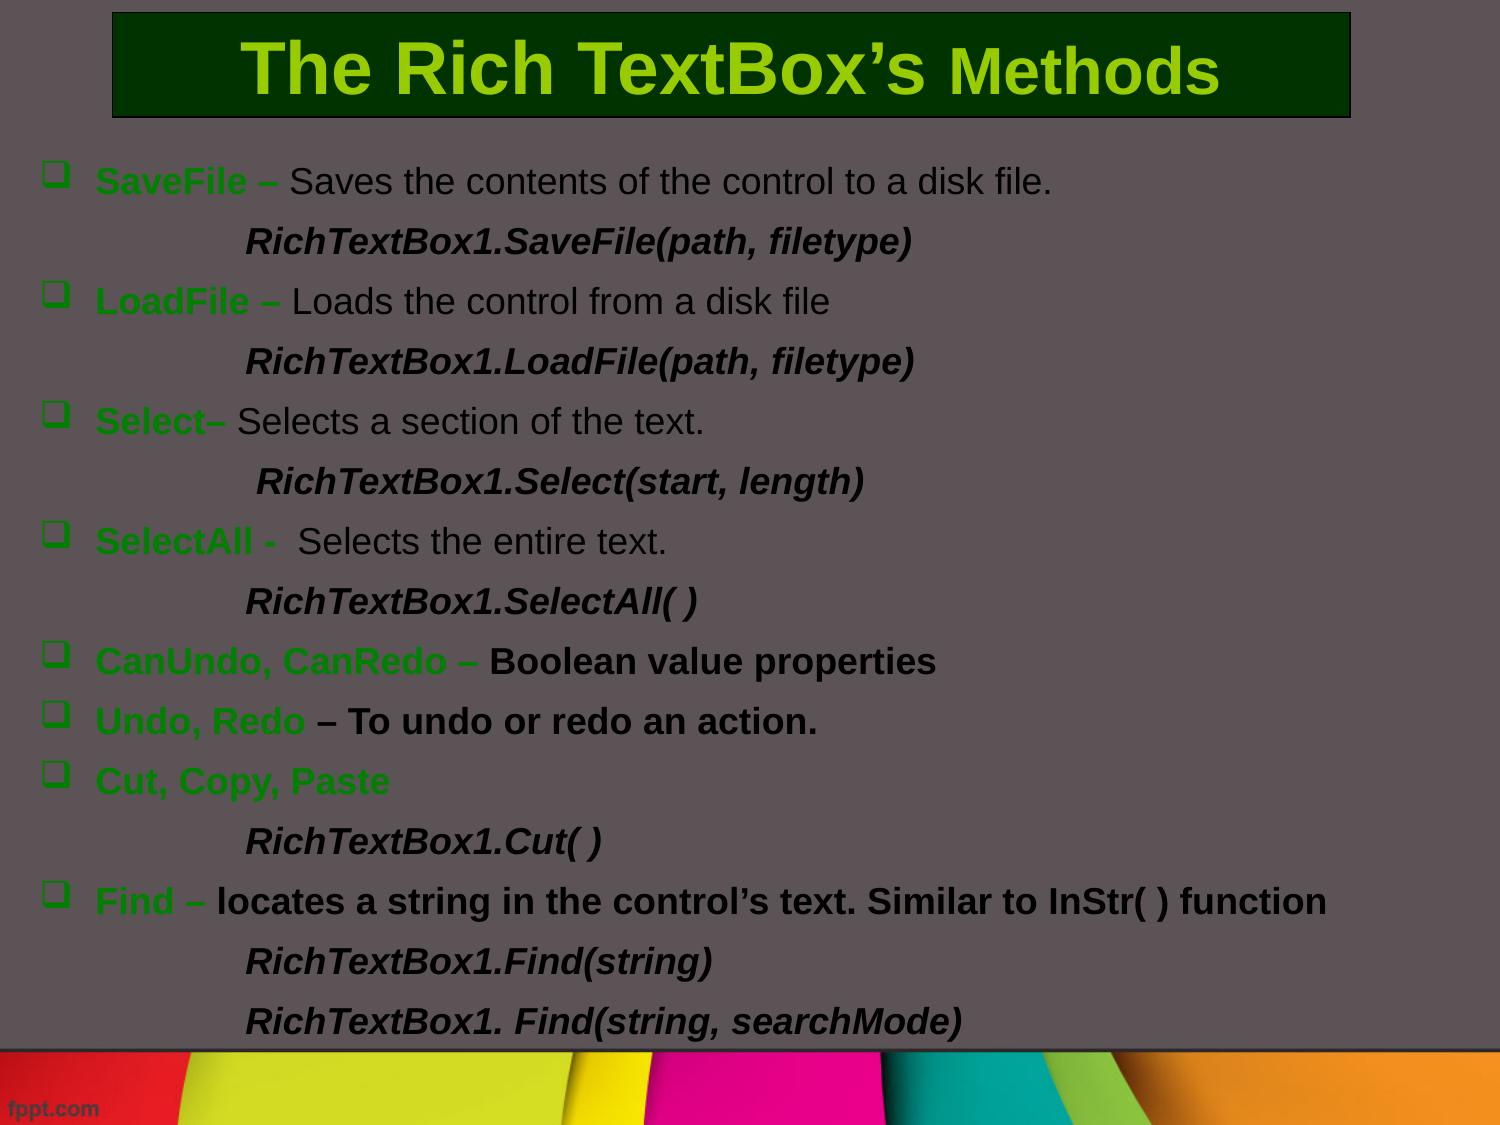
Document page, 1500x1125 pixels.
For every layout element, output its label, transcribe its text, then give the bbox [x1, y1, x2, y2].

text_box SaveFile – Saves the contents of the control to a disk file. RichTextBox1.SaveFile(path, filetype) LoadFile – Loads the control from a disk file RichTextBox1.LoadFile(path, filetype) Select– Selects a section of the text. RichTextBox1.Select(start, length) SelectAll - Selects the entire text. RichTextBox1.SelectAll( ) CanUndo, CanRedo – Boolean value properties Undo, Redo – To undo or redo an action. Cut, Copy, Paste RichTextBox1.Cut( ) Find – locates a string in the control’s text. Similar to InStr( ) function RichTextBox1.Find(string) RichTextBox1. Find(string, searchMode) [24, 149, 1463, 1050]
text_box The Rich TextBox’s Methods [112, 12, 1350, 118]
picture [0, 0, 1500, 1125]
